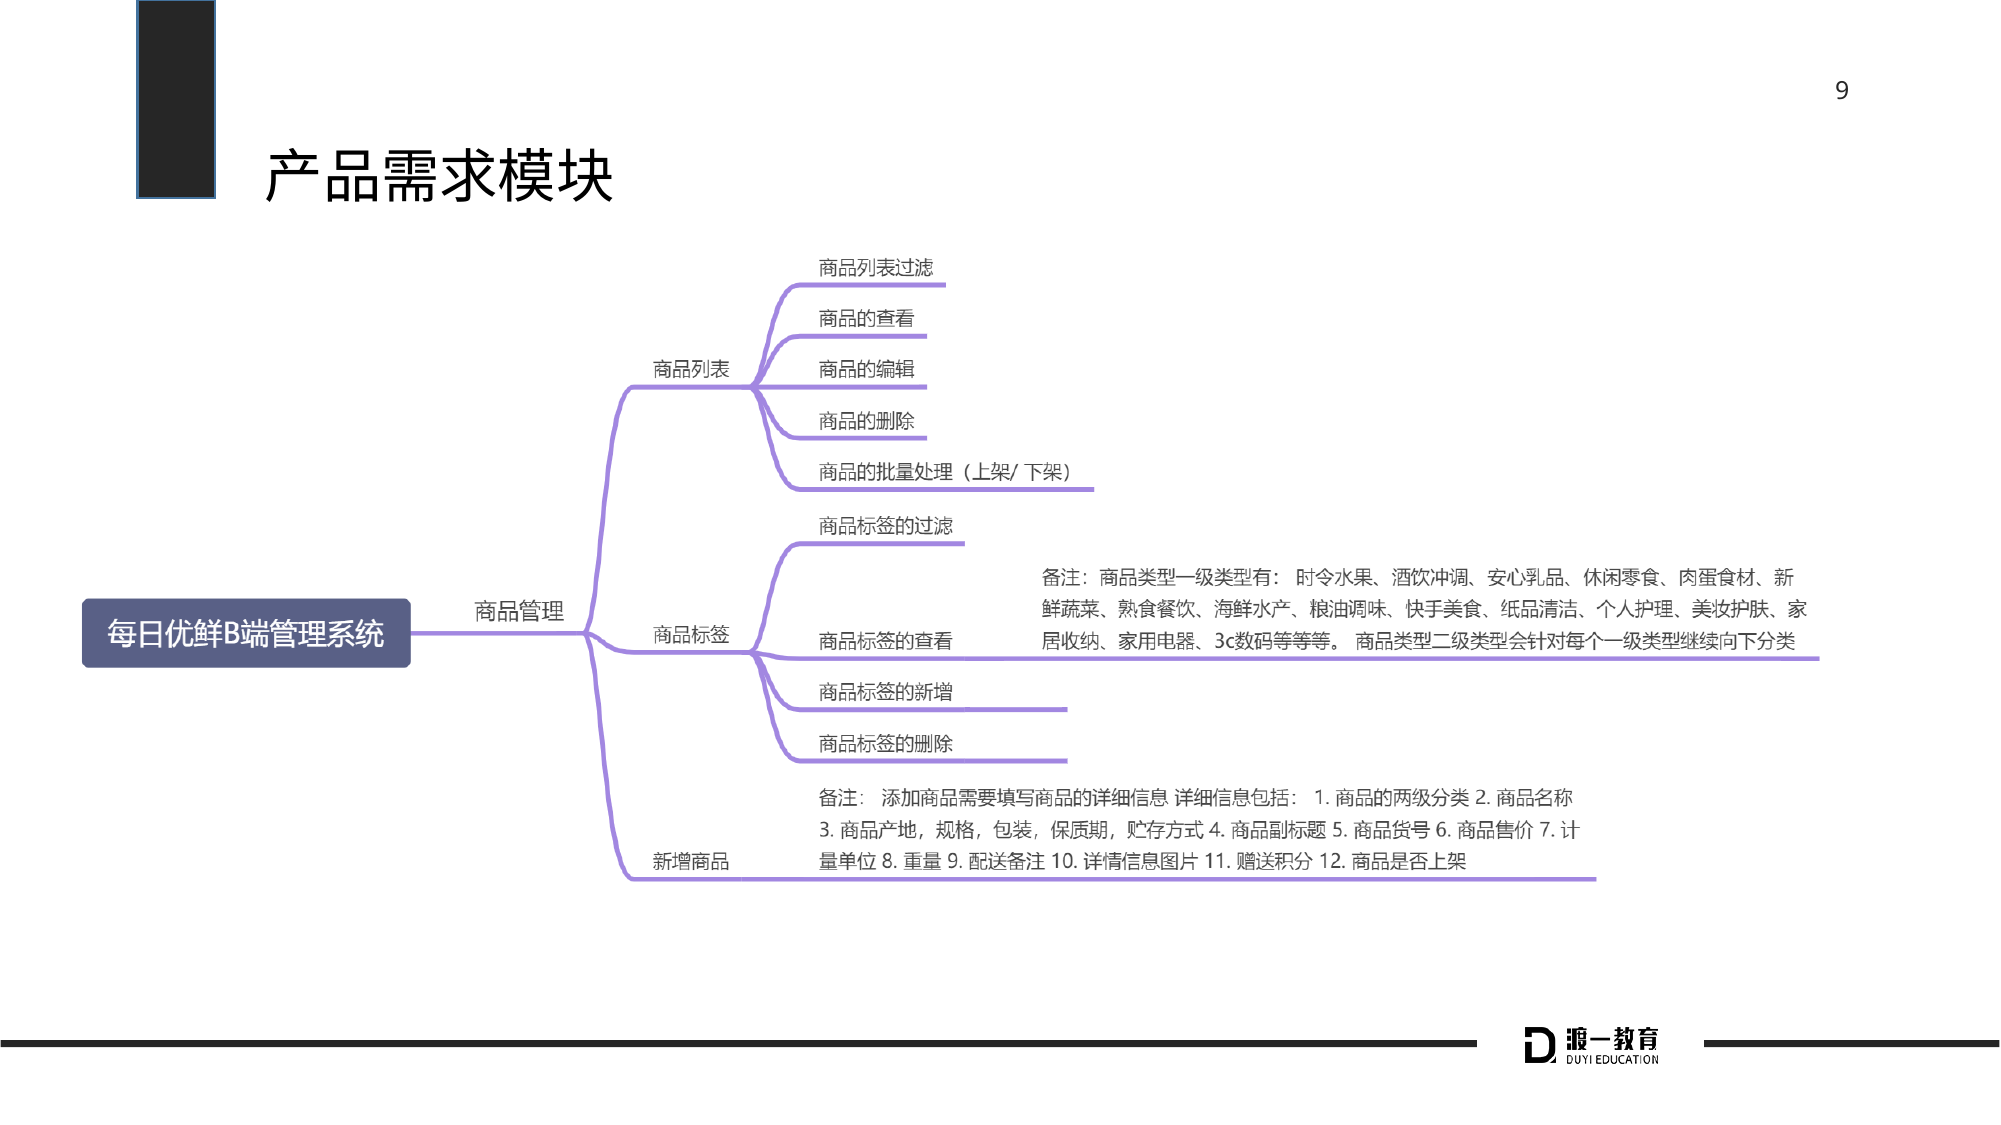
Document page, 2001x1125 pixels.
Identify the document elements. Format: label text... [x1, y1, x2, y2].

picture [1502, 1008, 1679, 1081]
picture [73, 243, 1828, 882]
title 产品需求模块 [249, 93, 1750, 218]
